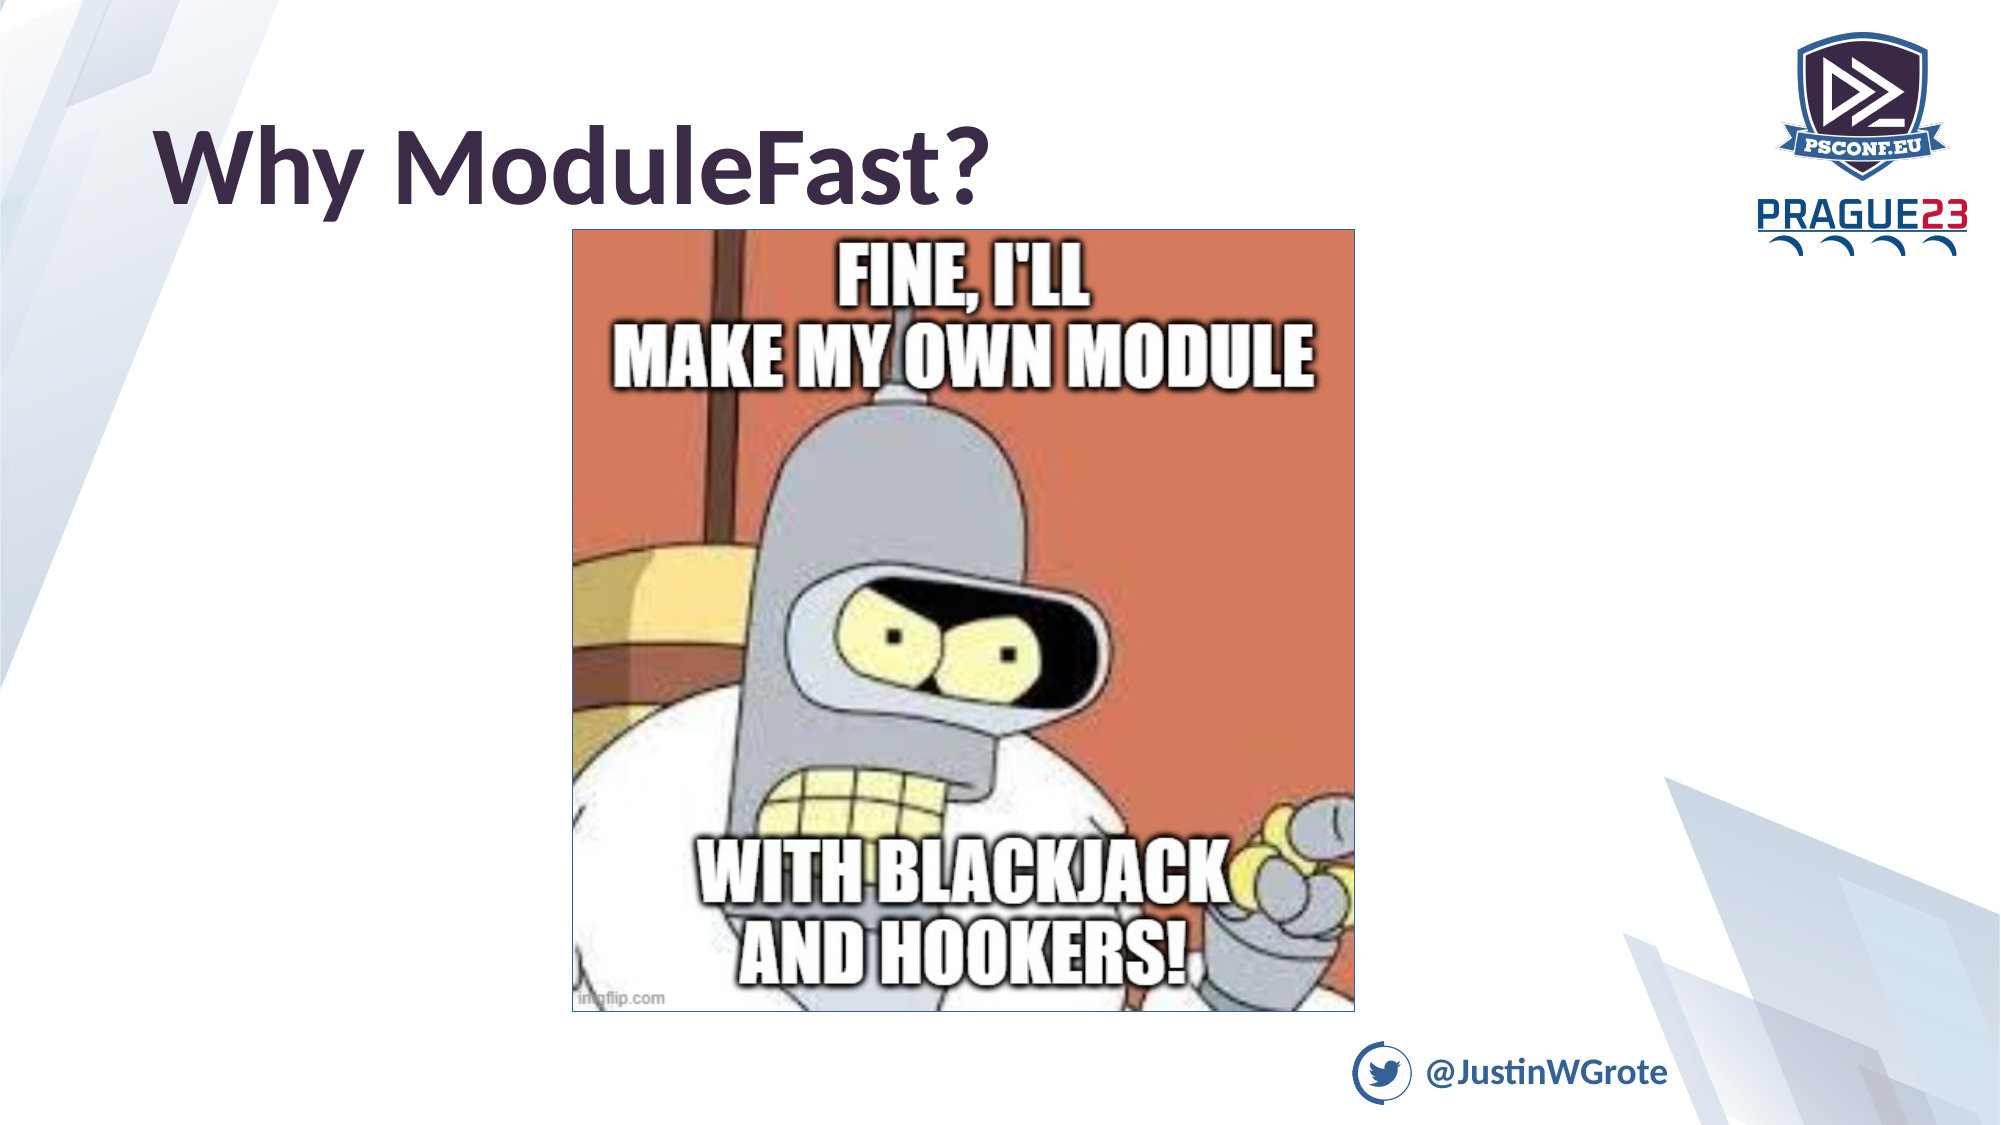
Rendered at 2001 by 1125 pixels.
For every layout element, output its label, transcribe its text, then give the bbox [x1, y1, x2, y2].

title Why ModuleFast? [137, 59, 1735, 278]
picture [0, 0, 2000, 1125]
